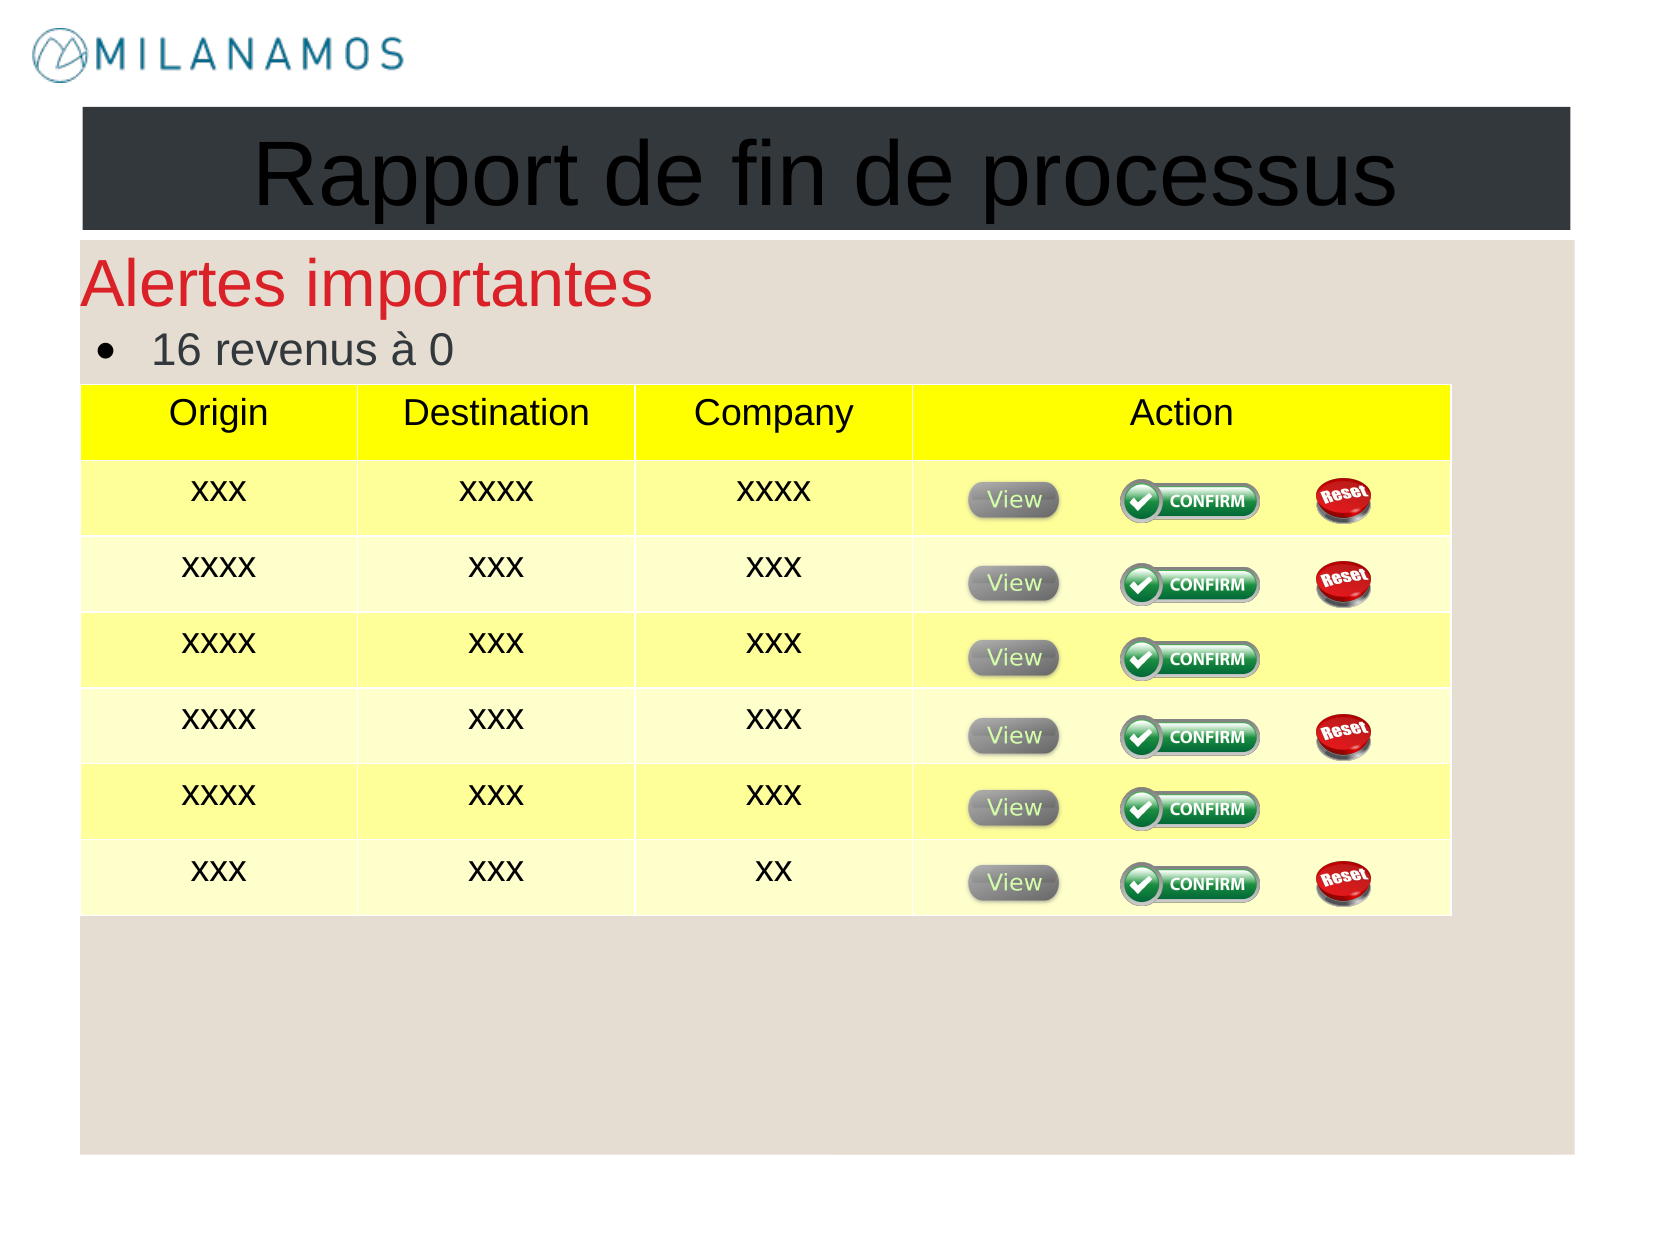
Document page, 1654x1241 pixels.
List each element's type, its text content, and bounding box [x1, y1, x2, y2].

text_box Rapport de fin de processus [82, 106, 1571, 230]
table_cell xxx [358, 613, 634, 687]
table_cell xxxx [81, 613, 357, 687]
table_cell xx [636, 840, 912, 915]
picture [963, 636, 1065, 682]
table_header Destination [358, 385, 634, 460]
table_cell xxx [636, 689, 912, 763]
table_header Company [636, 385, 912, 460]
picture [31, 28, 405, 83]
table_cell [913, 840, 1450, 915]
picture [1120, 787, 1261, 831]
table_cell xxx [358, 537, 634, 611]
picture [1120, 479, 1261, 523]
table_header Origin [81, 385, 357, 460]
picture [1316, 714, 1371, 761]
table_cell xxx [358, 840, 634, 915]
table_cell xxx [81, 461, 357, 535]
table_cell xxx [81, 840, 357, 915]
table_cell [913, 764, 1450, 839]
table_cell xxx [636, 537, 912, 611]
picture [1120, 562, 1261, 607]
table_cell xxxx [81, 764, 357, 839]
table_cell xxx [358, 764, 634, 839]
picture [1120, 637, 1261, 681]
table_cell [913, 613, 1450, 687]
picture [1120, 715, 1261, 759]
picture [1120, 862, 1261, 906]
table_cell xxxx [636, 461, 912, 535]
table_cell [913, 537, 1450, 611]
picture [963, 861, 1065, 907]
picture [963, 561, 1065, 608]
picture [963, 786, 1065, 832]
text_box Alertes importantes 16 revenus à 0 12 yields à 0 2 sources contradictoires [80, 240, 1575, 1155]
picture [1316, 561, 1371, 608]
table_cell xxxx [358, 461, 634, 535]
table_cell [913, 461, 1450, 535]
table_header Action [913, 385, 1450, 460]
picture [963, 714, 1065, 760]
table_cell xxx [358, 689, 634, 763]
table_cell xxx [636, 613, 912, 687]
table_cell xxx [636, 764, 912, 839]
picture [1316, 477, 1371, 525]
picture [1316, 861, 1371, 908]
table_cell [913, 689, 1450, 763]
picture [963, 478, 1065, 524]
table_cell xxxx [81, 689, 357, 763]
table_cell xxxx [81, 537, 357, 611]
